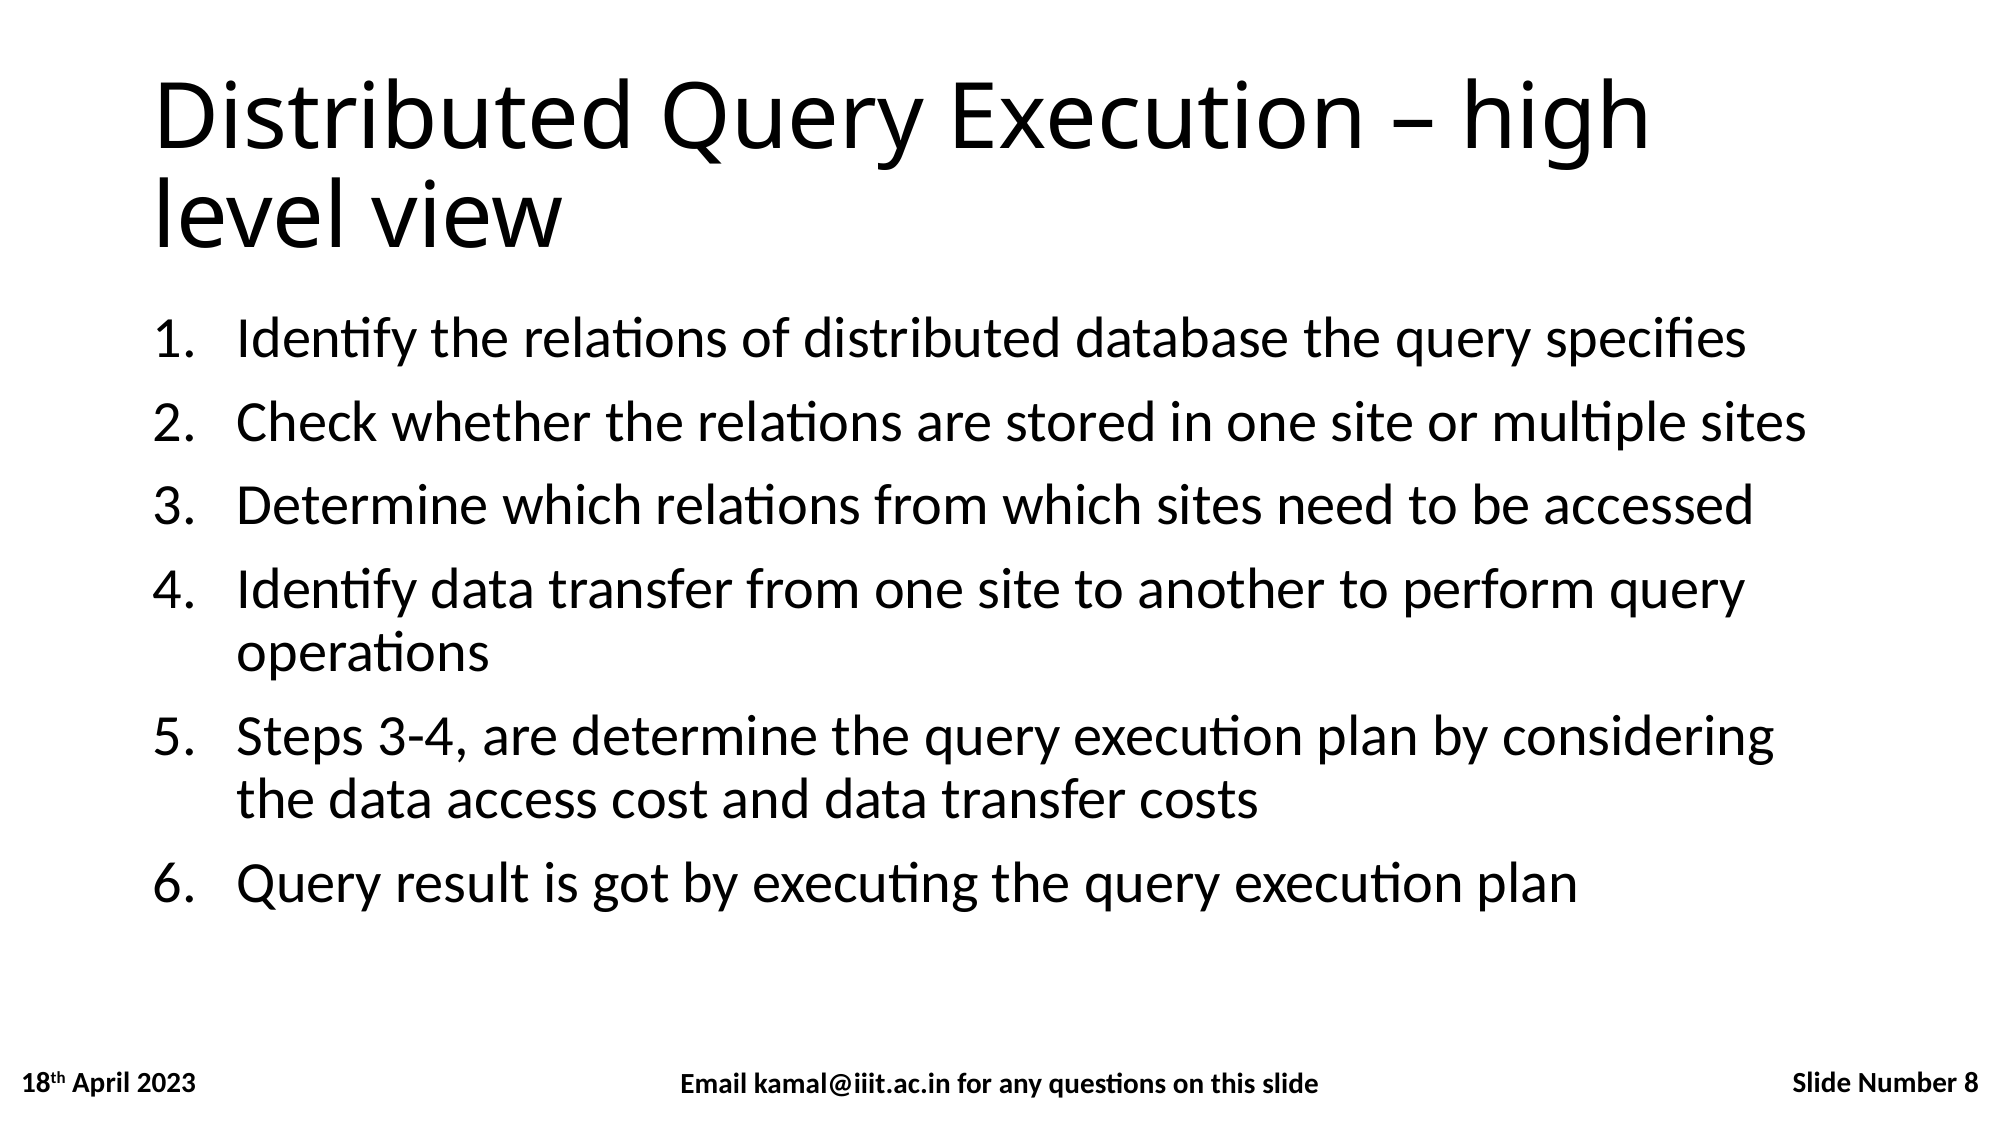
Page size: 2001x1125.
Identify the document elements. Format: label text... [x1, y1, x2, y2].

footer Email kamal@iiit.ac.in for any questions on this slide [662, 1056, 1338, 1117]
title Distributed Query Execution – high level view [137, 59, 1863, 278]
slide_number Slide Number 8 [1543, 1055, 1994, 1116]
list Identify the relations of distributed database the query specifies Check whether the relations are stored in one site or multiple sites Determine which relations from which sites need to be accessed Identify data transfer from one site to another to perform query operations Steps 3-4, are determine the query execution plan by considering the data access cost and data transfer costs Query result is got by executing the query execution plan [137, 299, 1863, 1014]
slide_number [6, 1055, 457, 1116]
